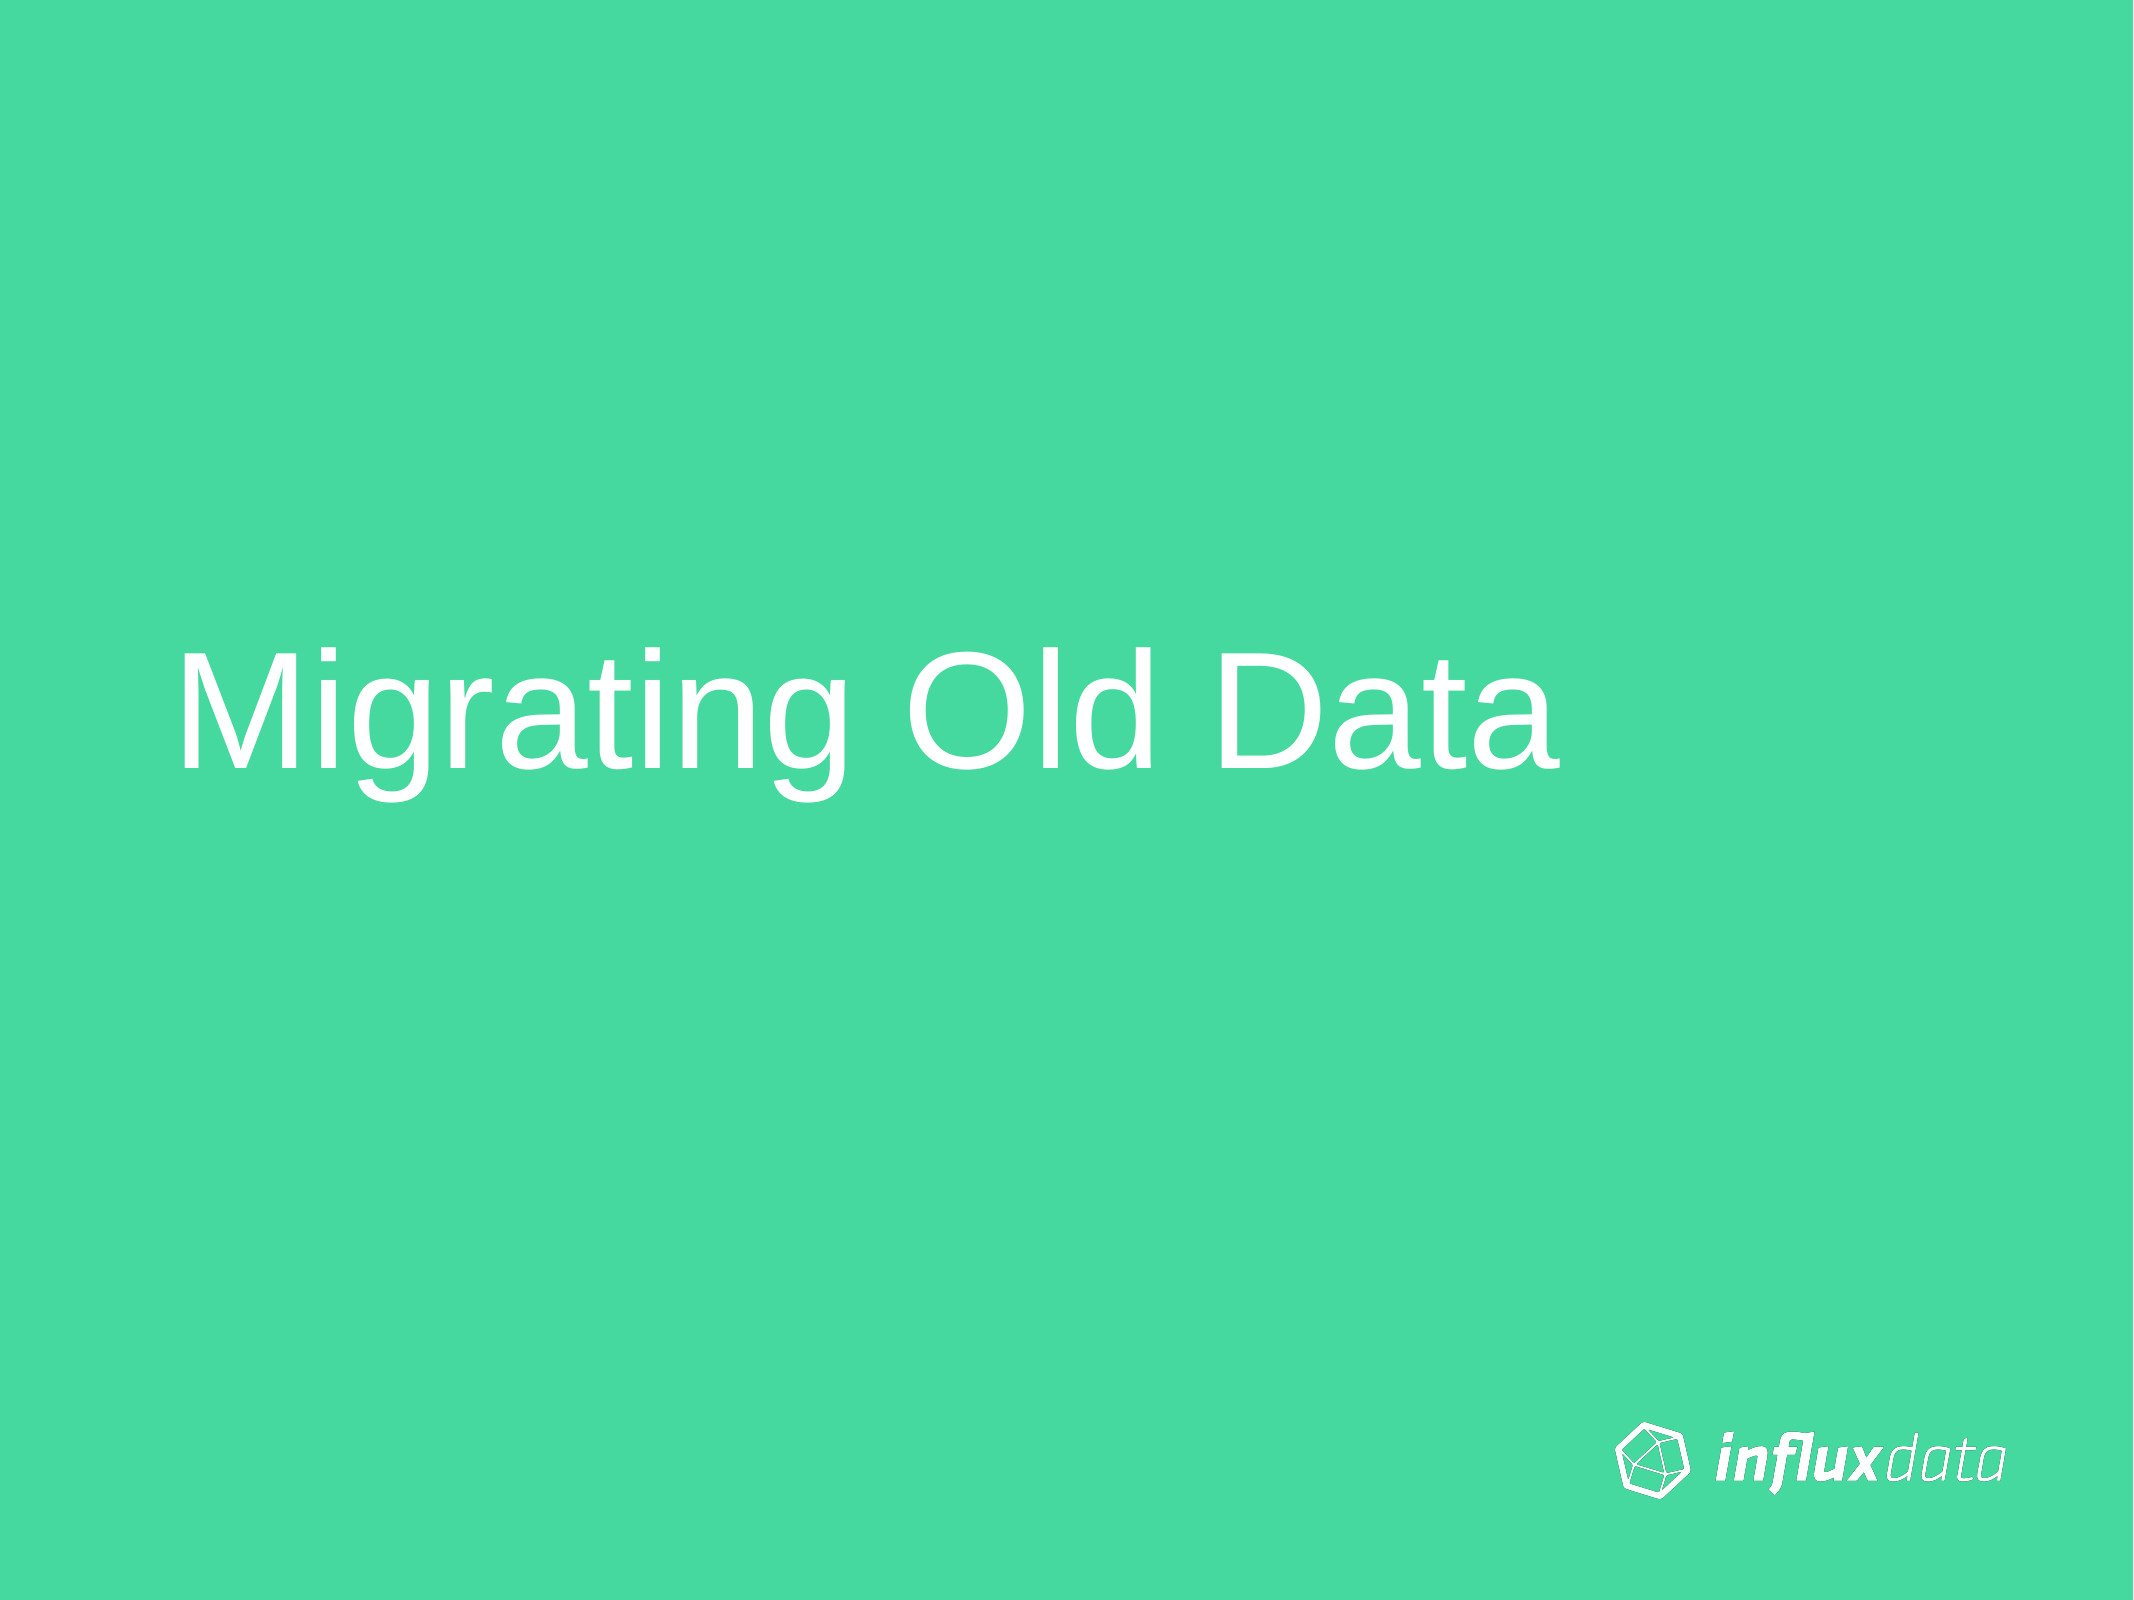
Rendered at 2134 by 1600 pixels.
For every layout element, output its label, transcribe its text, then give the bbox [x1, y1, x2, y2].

picture [1615, 1422, 2006, 1499]
title Migrating Old Data [162, 268, 1866, 811]
